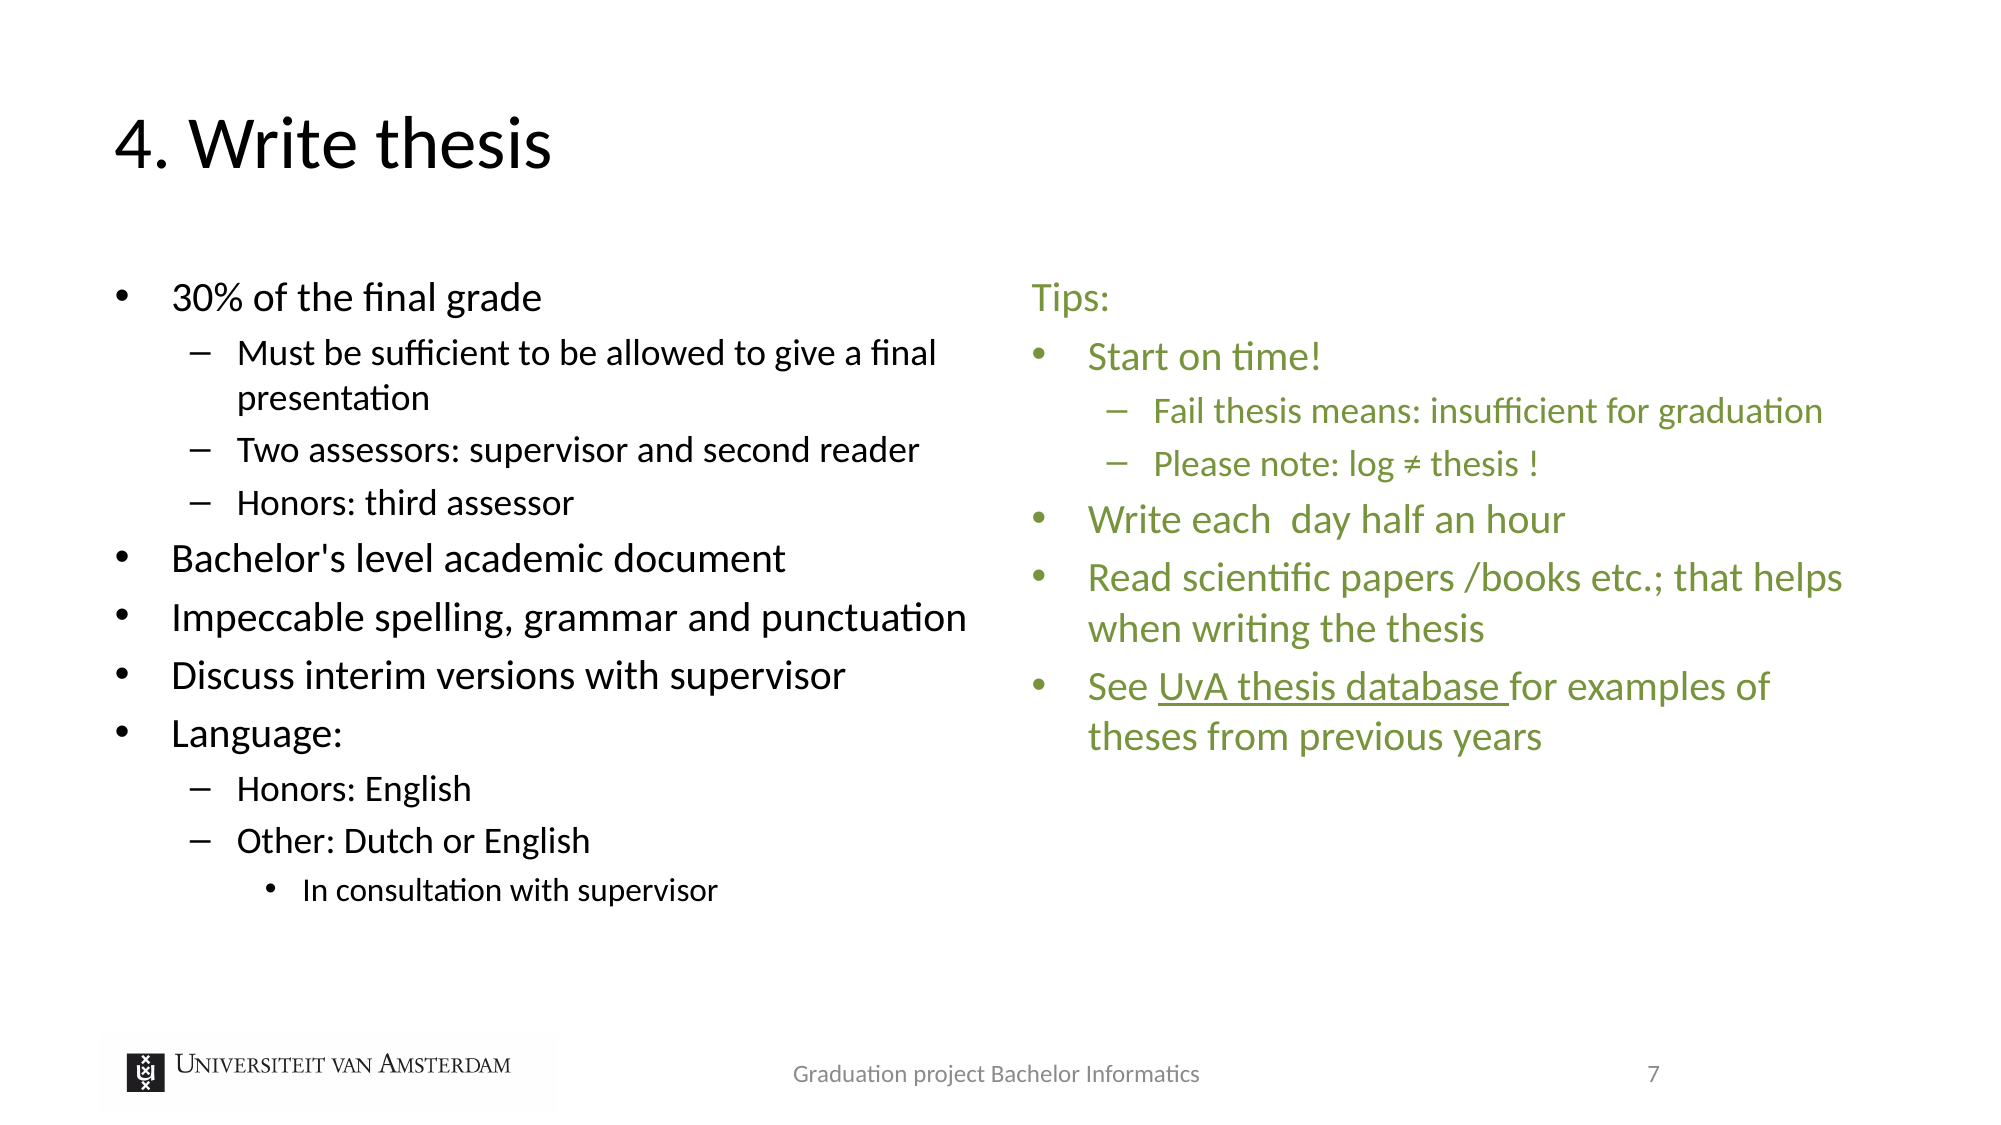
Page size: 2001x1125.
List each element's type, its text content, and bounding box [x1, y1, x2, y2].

slide_number 7 [1325, 1042, 1675, 1103]
list 30% of the final grade Must be sufficient to be allowed to give a final presentation Two assessors: supervisor and second reader Honors: third assessor Bachelor's level academic document Impeccable spelling, grammar and punctuation Discuss interim versions with supervisor Language: Honors: English Other: Dutch or English In consultation with supervisor [99, 262, 984, 1005]
picture [99, 1034, 558, 1112]
footer Graduation project Bachelor Informatics [762, 1042, 1238, 1103]
title 4. Write thesis [99, 45, 1900, 233]
list Tips: Start on time! Fail thesis means: insufficient for graduation Please note: log ≠ thesis ! Write each day half an hour Read scientific papers /books etc.; that helps when writing the thesis See UvA thesis database for examples of theses from previous years [1016, 262, 1900, 1005]
